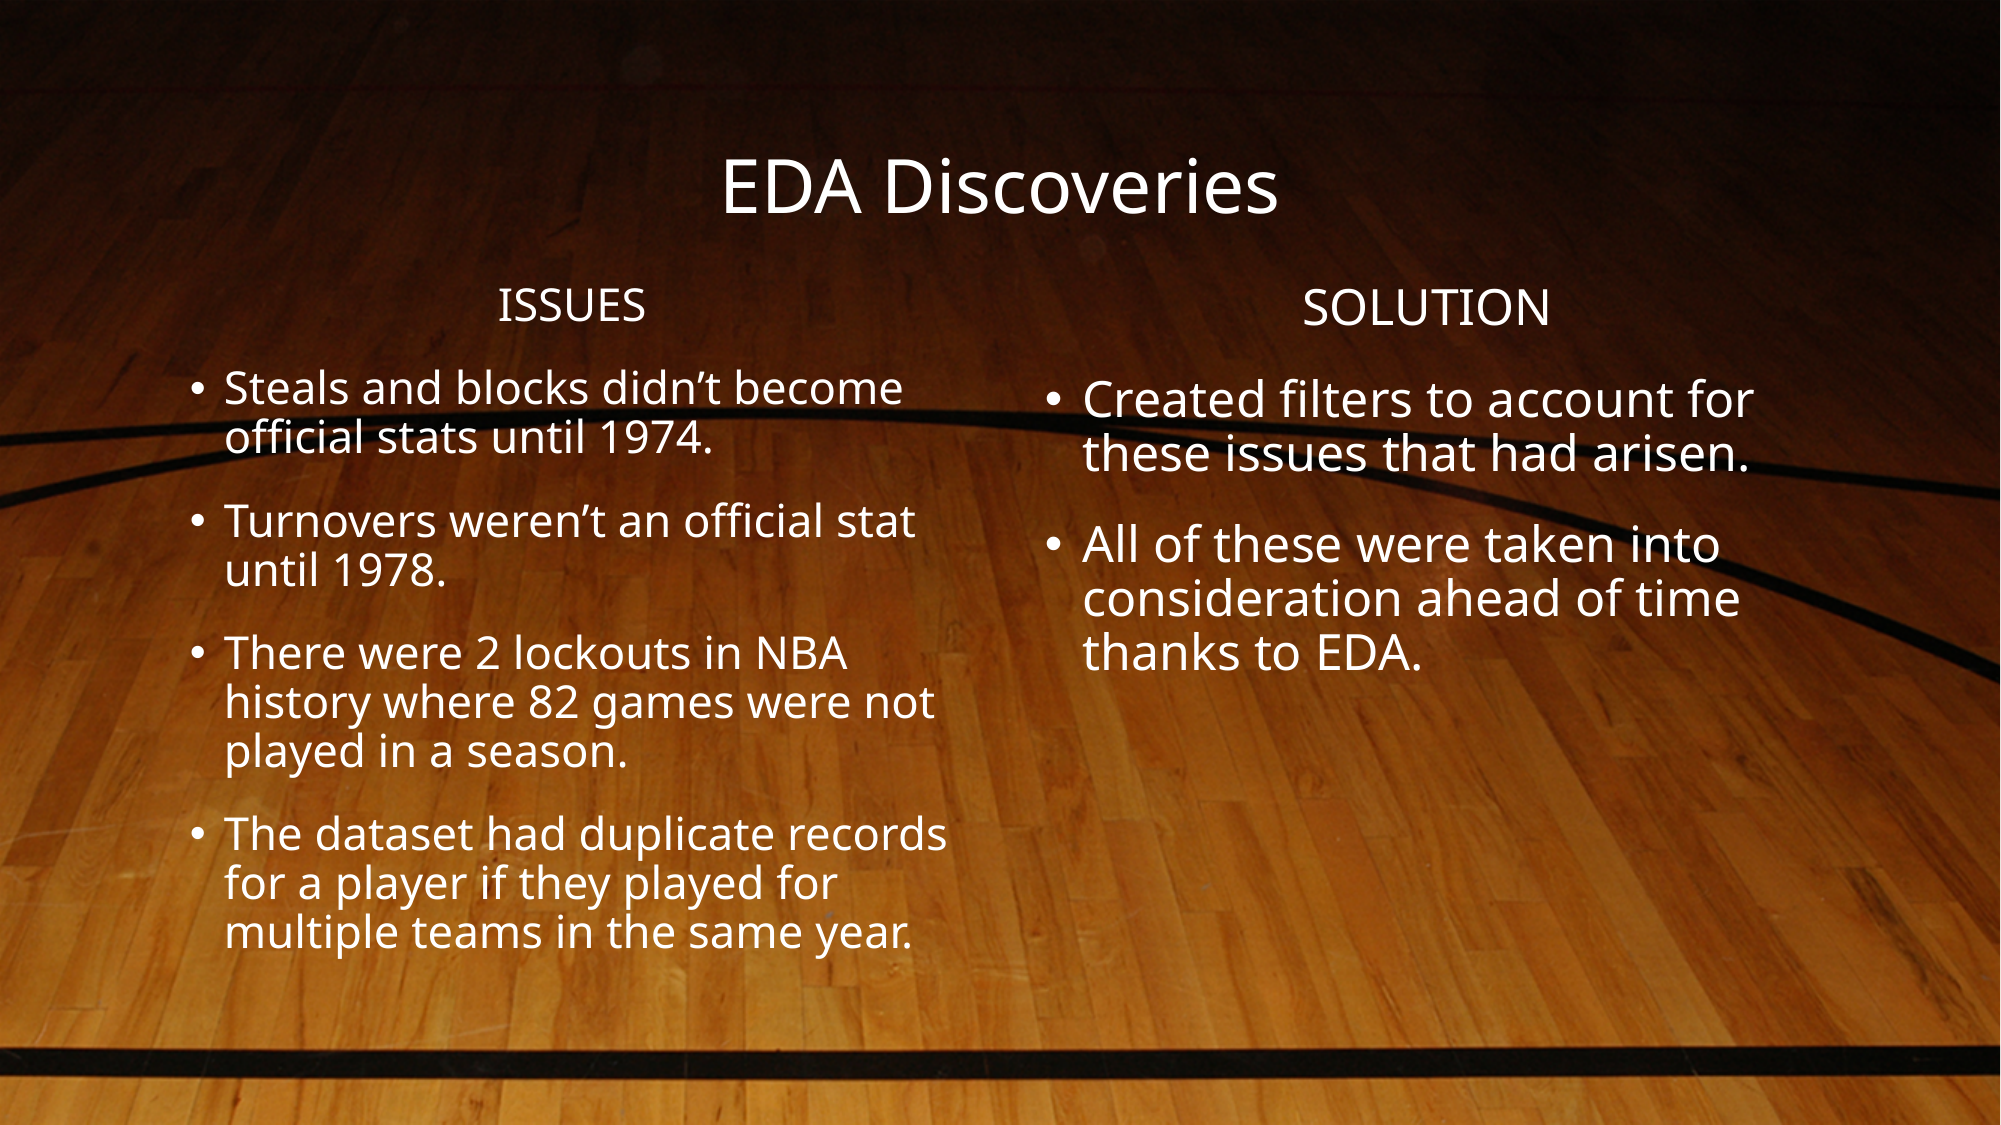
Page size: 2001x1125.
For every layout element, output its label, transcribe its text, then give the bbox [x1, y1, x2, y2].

title EDA Discoveries [174, 50, 1825, 238]
picture [0, 0, 2001, 1125]
list SOLUTION Created filters to account for these issues that had arisen. All of these were taken into consideration ahead of time thanks to EDA. [1029, 275, 1825, 988]
list ISSUES Steals and blocks didn’t become official stats until 1974. Turnovers weren’t an official stat until 1978. There were 2 lockouts in NBA history where 82 games were not played in a season. The dataset had duplicate records for a player if they played for multiple teams in the same year. [174, 275, 970, 988]
